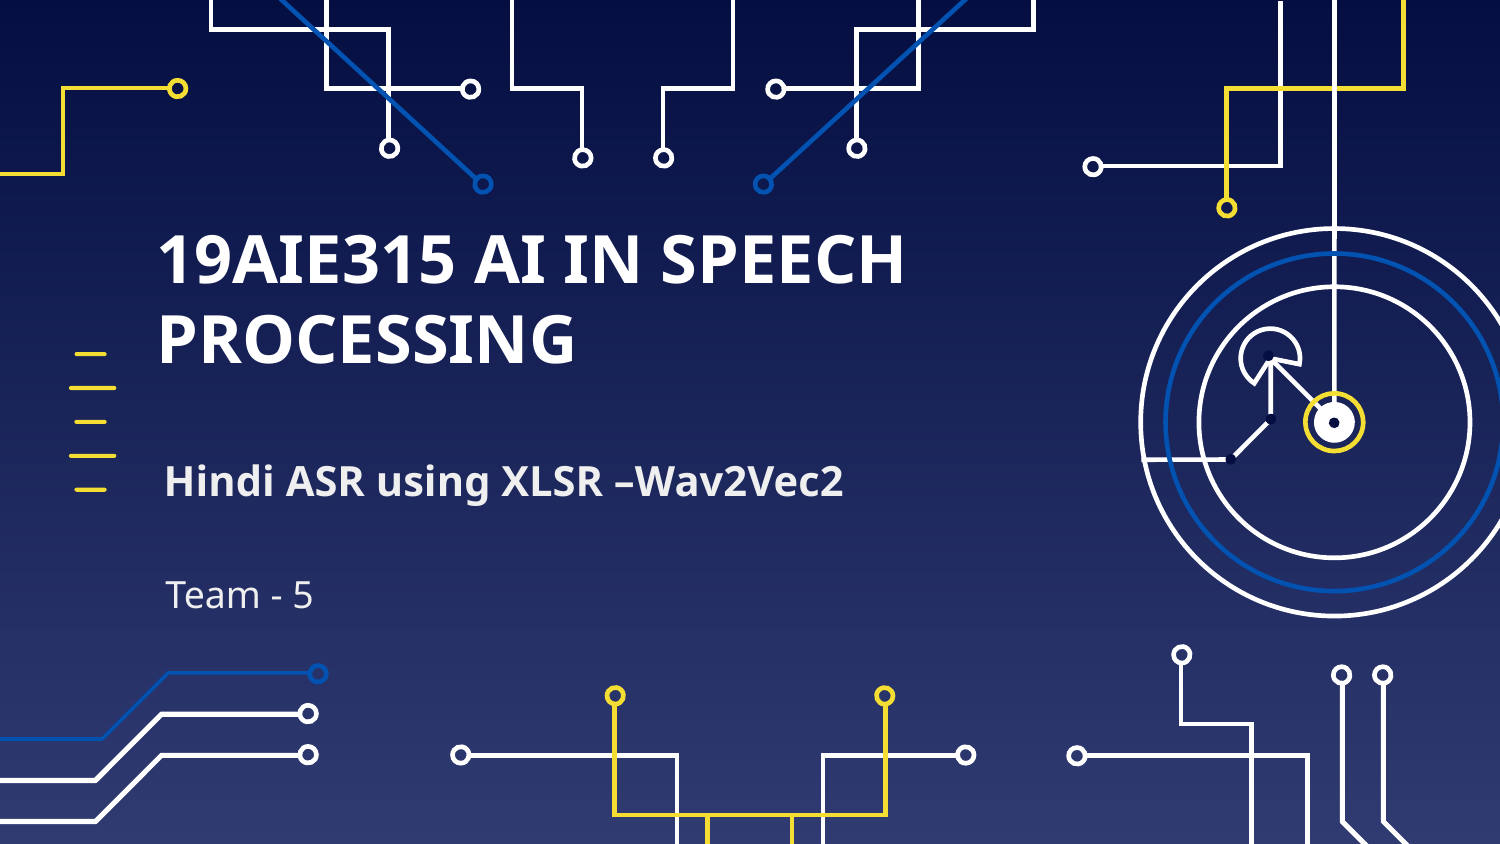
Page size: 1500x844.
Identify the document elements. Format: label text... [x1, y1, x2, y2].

title 19AIE315 AI IN SPEECH PROCESSING [141, 144, 1030, 450]
text_box Team - 5 [150, 558, 378, 629]
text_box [122, 0, 492, 196]
subtitle Hindi ASR using XLSR –Wav2Vec2 [148, 439, 970, 521]
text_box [1064, 71, 1500, 612]
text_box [754, 0, 1124, 196]
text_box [0, 665, 327, 824]
